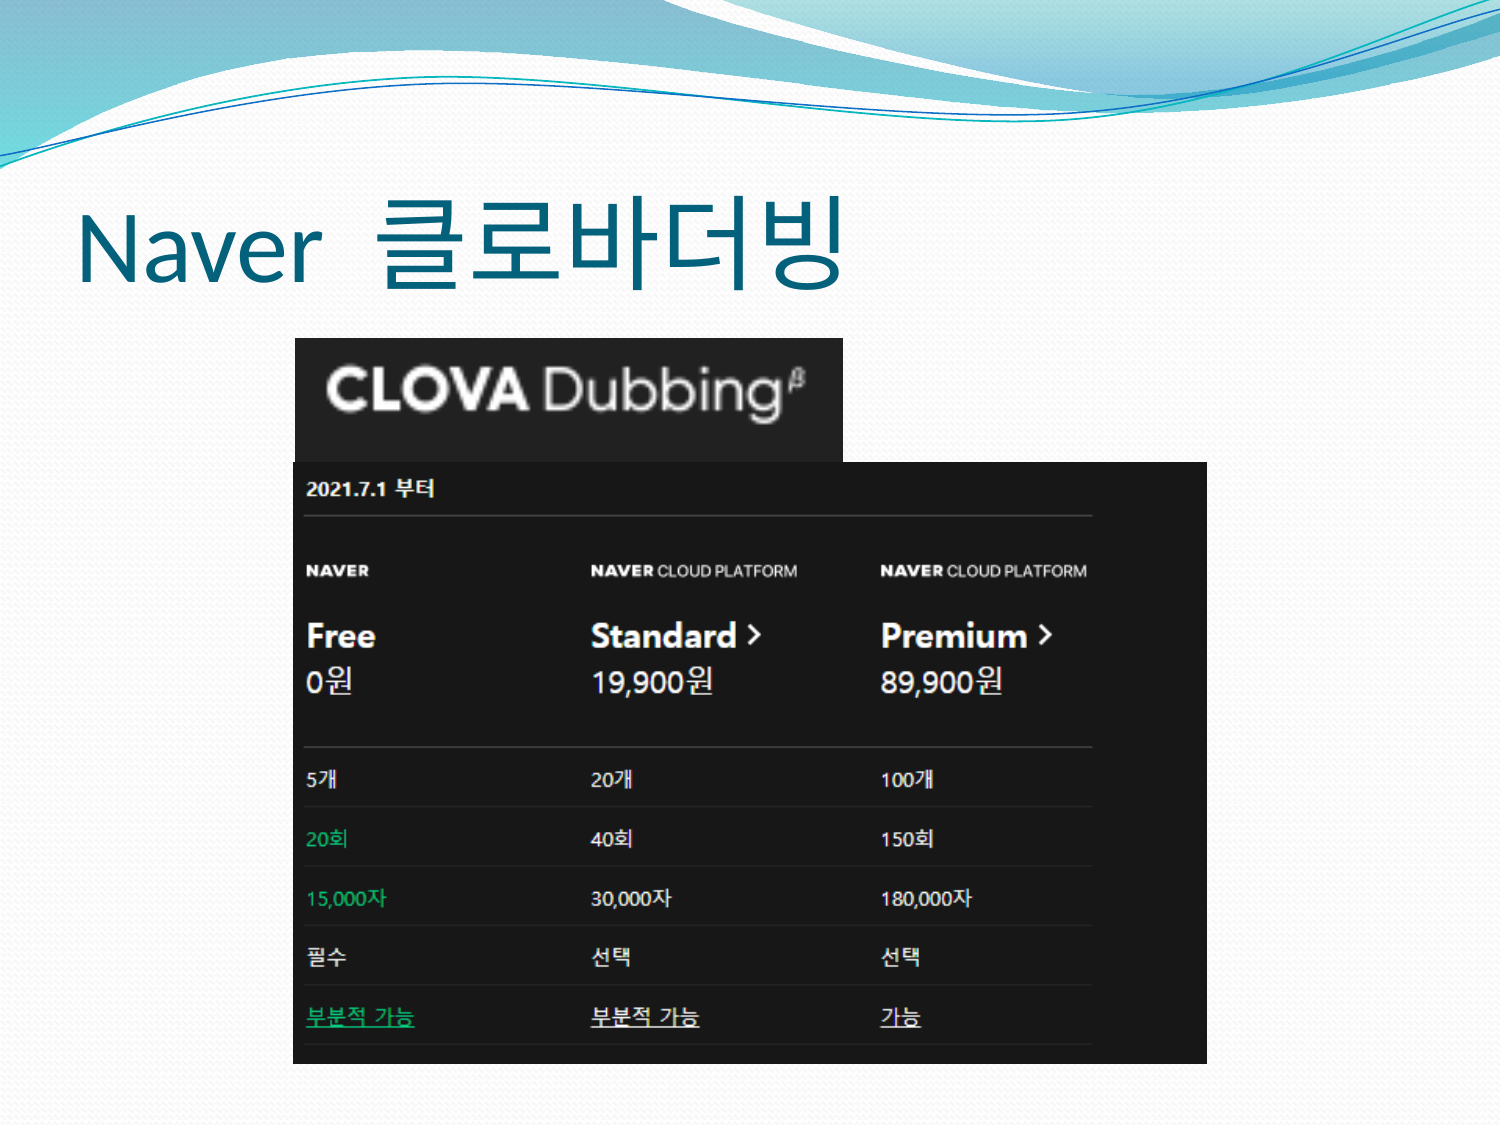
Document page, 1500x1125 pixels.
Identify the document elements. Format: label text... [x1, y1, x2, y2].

title Naver 클로바더빙 [75, 115, 1425, 303]
picture [293, 337, 1207, 1064]
